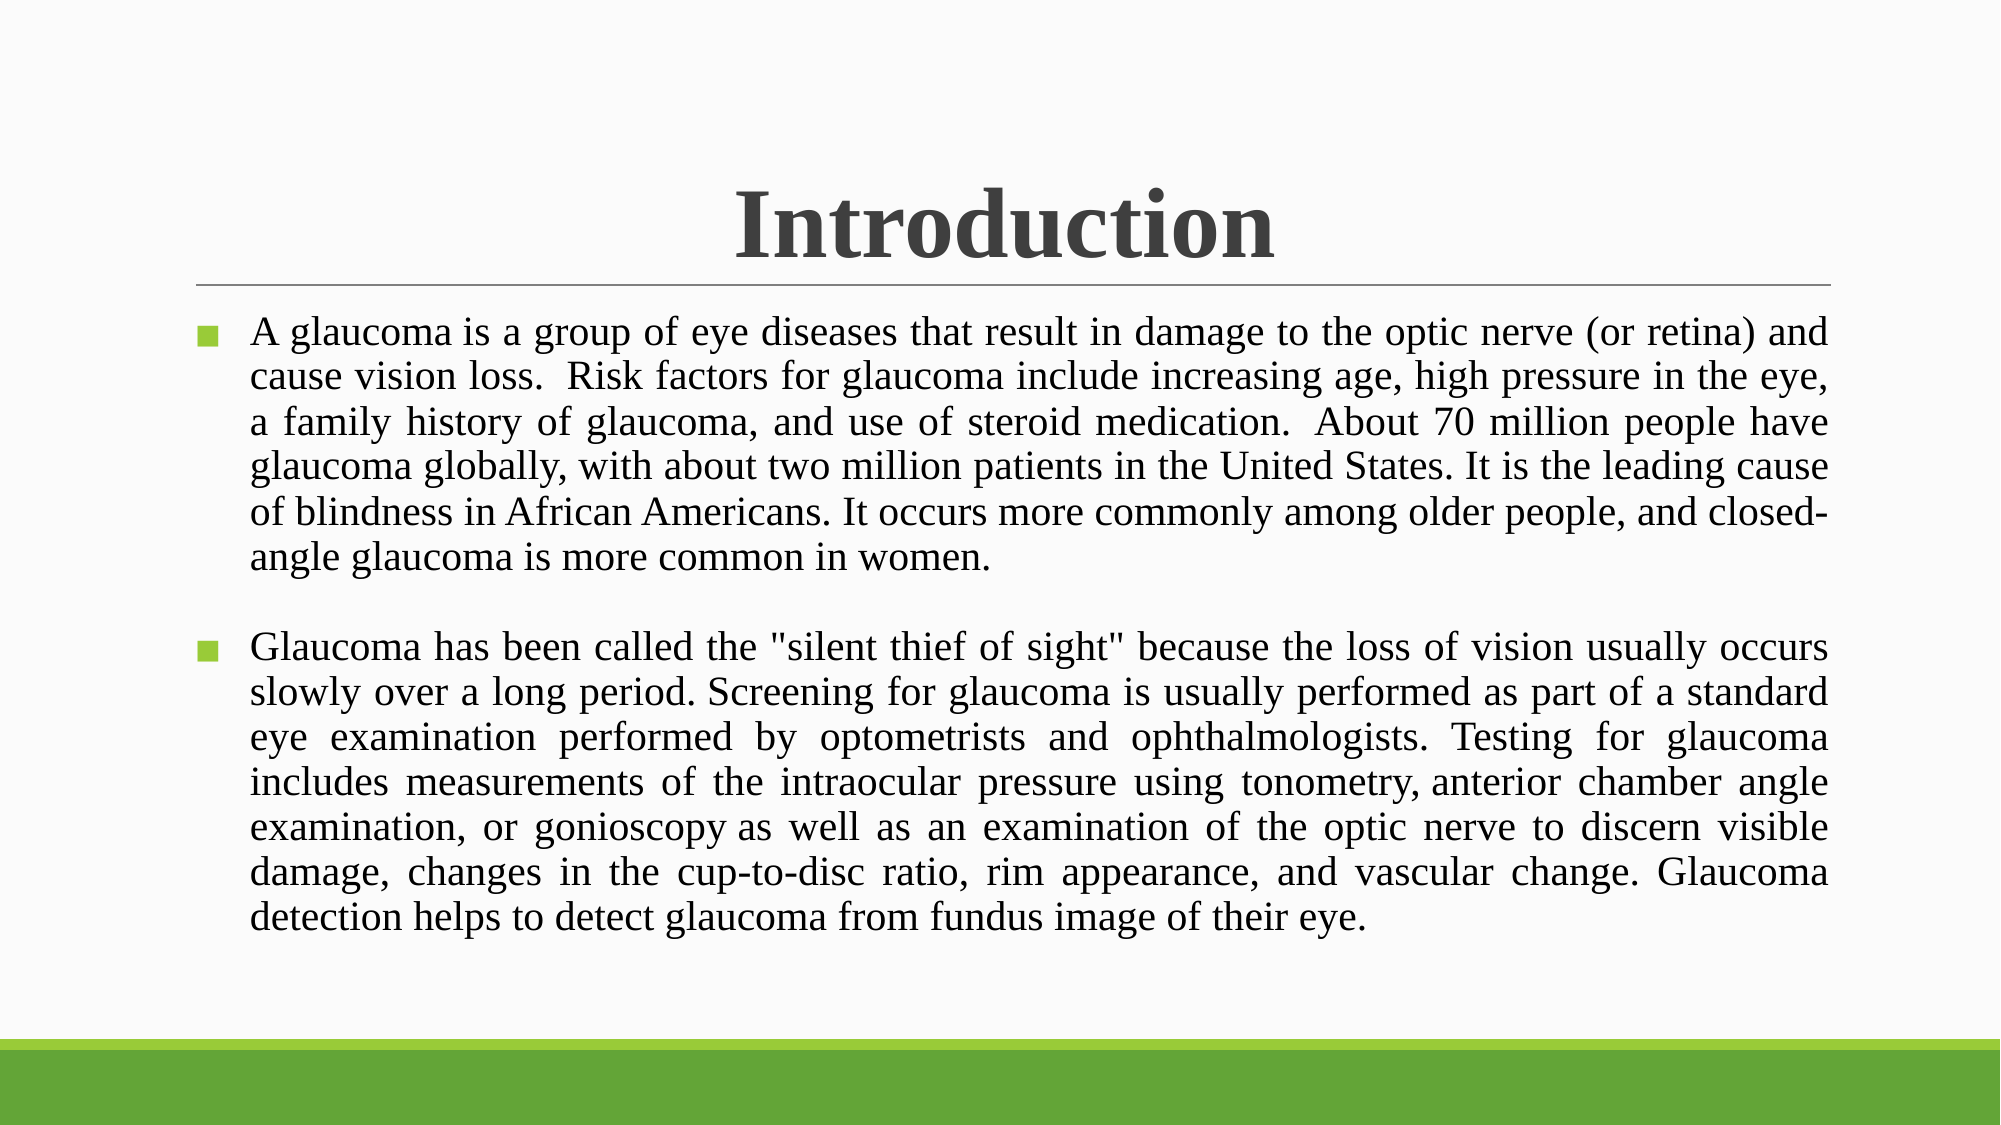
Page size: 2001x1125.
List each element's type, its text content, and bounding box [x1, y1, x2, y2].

list A glaucoma is a group of eye diseases that result in damage to the optic nerve (or retina) and cause vision loss. Risk factors for glaucoma include increasing age, high pressure in the eye, a family history of glaucoma, and use of steroid medication. About 70 million people have glaucoma globally, with about two million patients in the United States. It is the leading cause of blindness in African Americans. It occurs more commonly among older people, and closed-angle glaucoma is more common in women. Glaucoma has been called the "silent thief of sight" because the loss of vision usually occurs slowly over a long period. Screening for glaucoma is usually performed as part of a standard eye examination performed by optometrists and ophthalmologists. Testing for glaucoma includes measurements of the intraocular pressure using tonometry, anterior chamber angle examination, or gonioscopy as well as an examination of the optic nerve to discern visible damage, changes in the cup-to-disc ratio, rim appearance, and vascular change. Glaucoma detection helps to detect glaucoma from fundus image of their eye. [193, 301, 1831, 1003]
title Introduction [180, 47, 1830, 285]
